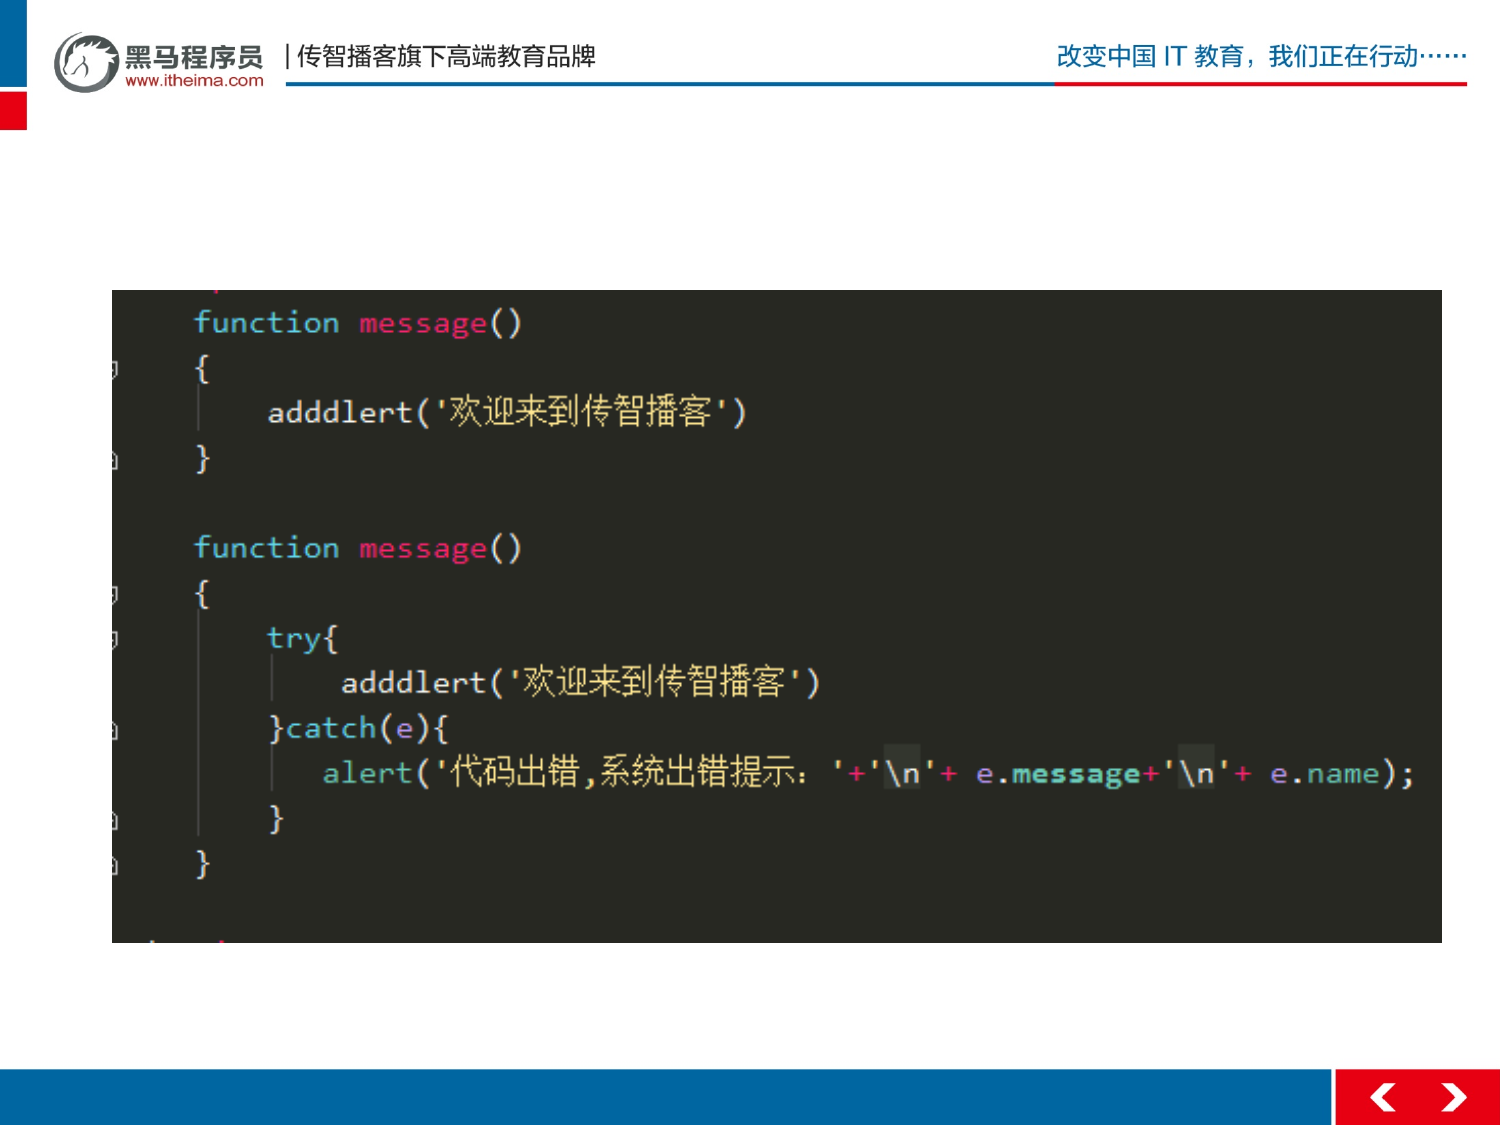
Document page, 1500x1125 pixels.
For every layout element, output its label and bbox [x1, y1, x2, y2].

picture [0, 0, 1500, 1125]
list [111, 290, 1443, 943]
